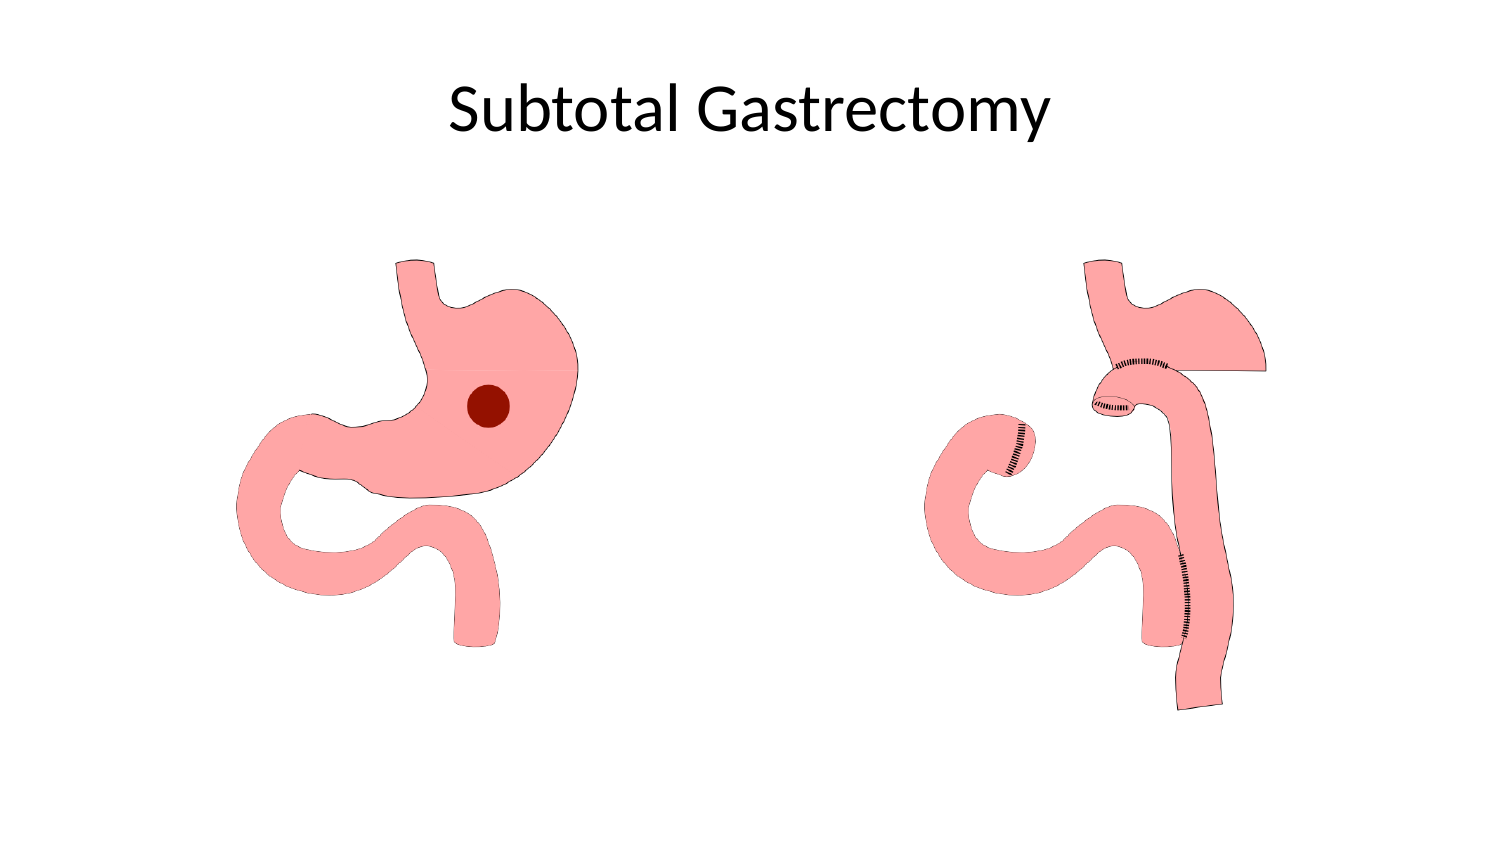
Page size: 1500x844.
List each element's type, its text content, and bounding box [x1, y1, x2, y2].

picture [878, 195, 1309, 753]
picture [191, 195, 622, 753]
title Subtotal Gastrectomy [75, 33, 1425, 175]
